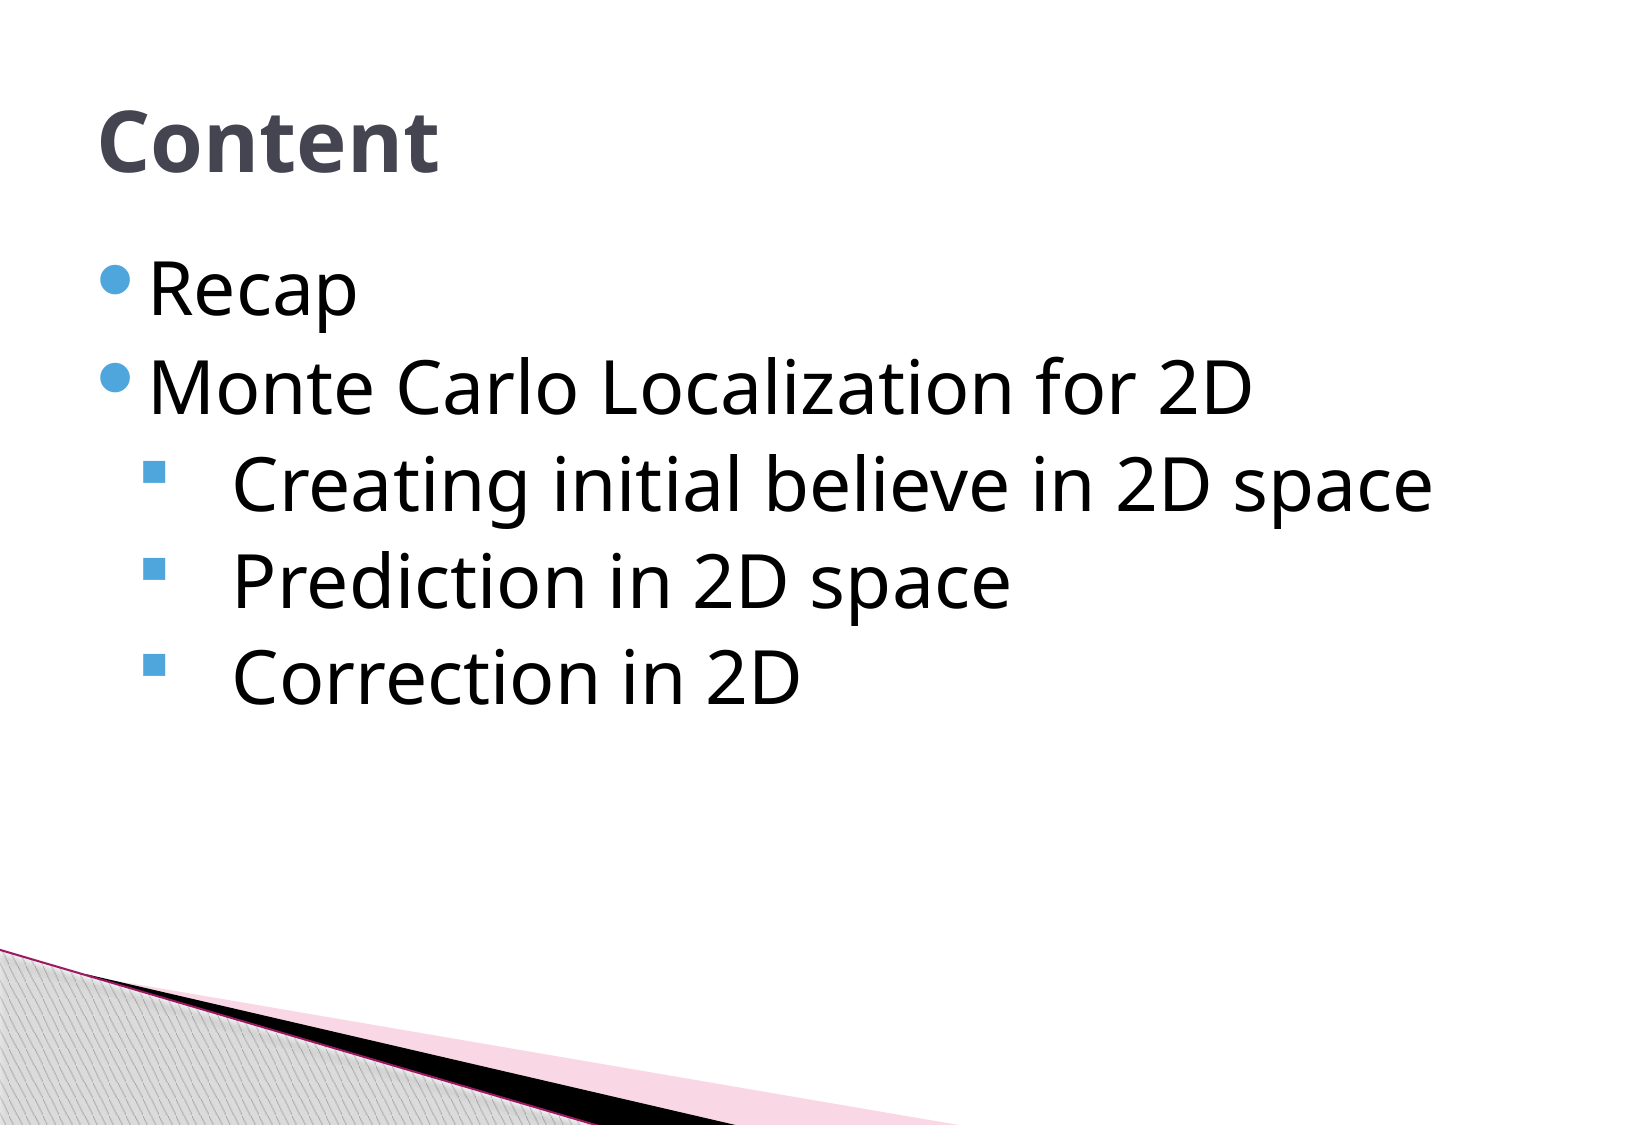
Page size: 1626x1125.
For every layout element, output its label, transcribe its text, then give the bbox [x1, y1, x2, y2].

title Content [81, 45, 1544, 233]
list Recap Monte Carlo Localization for 2D Creating initial believe in 2D space Prediction in 2D space Correction in 2D [81, 243, 1544, 986]
